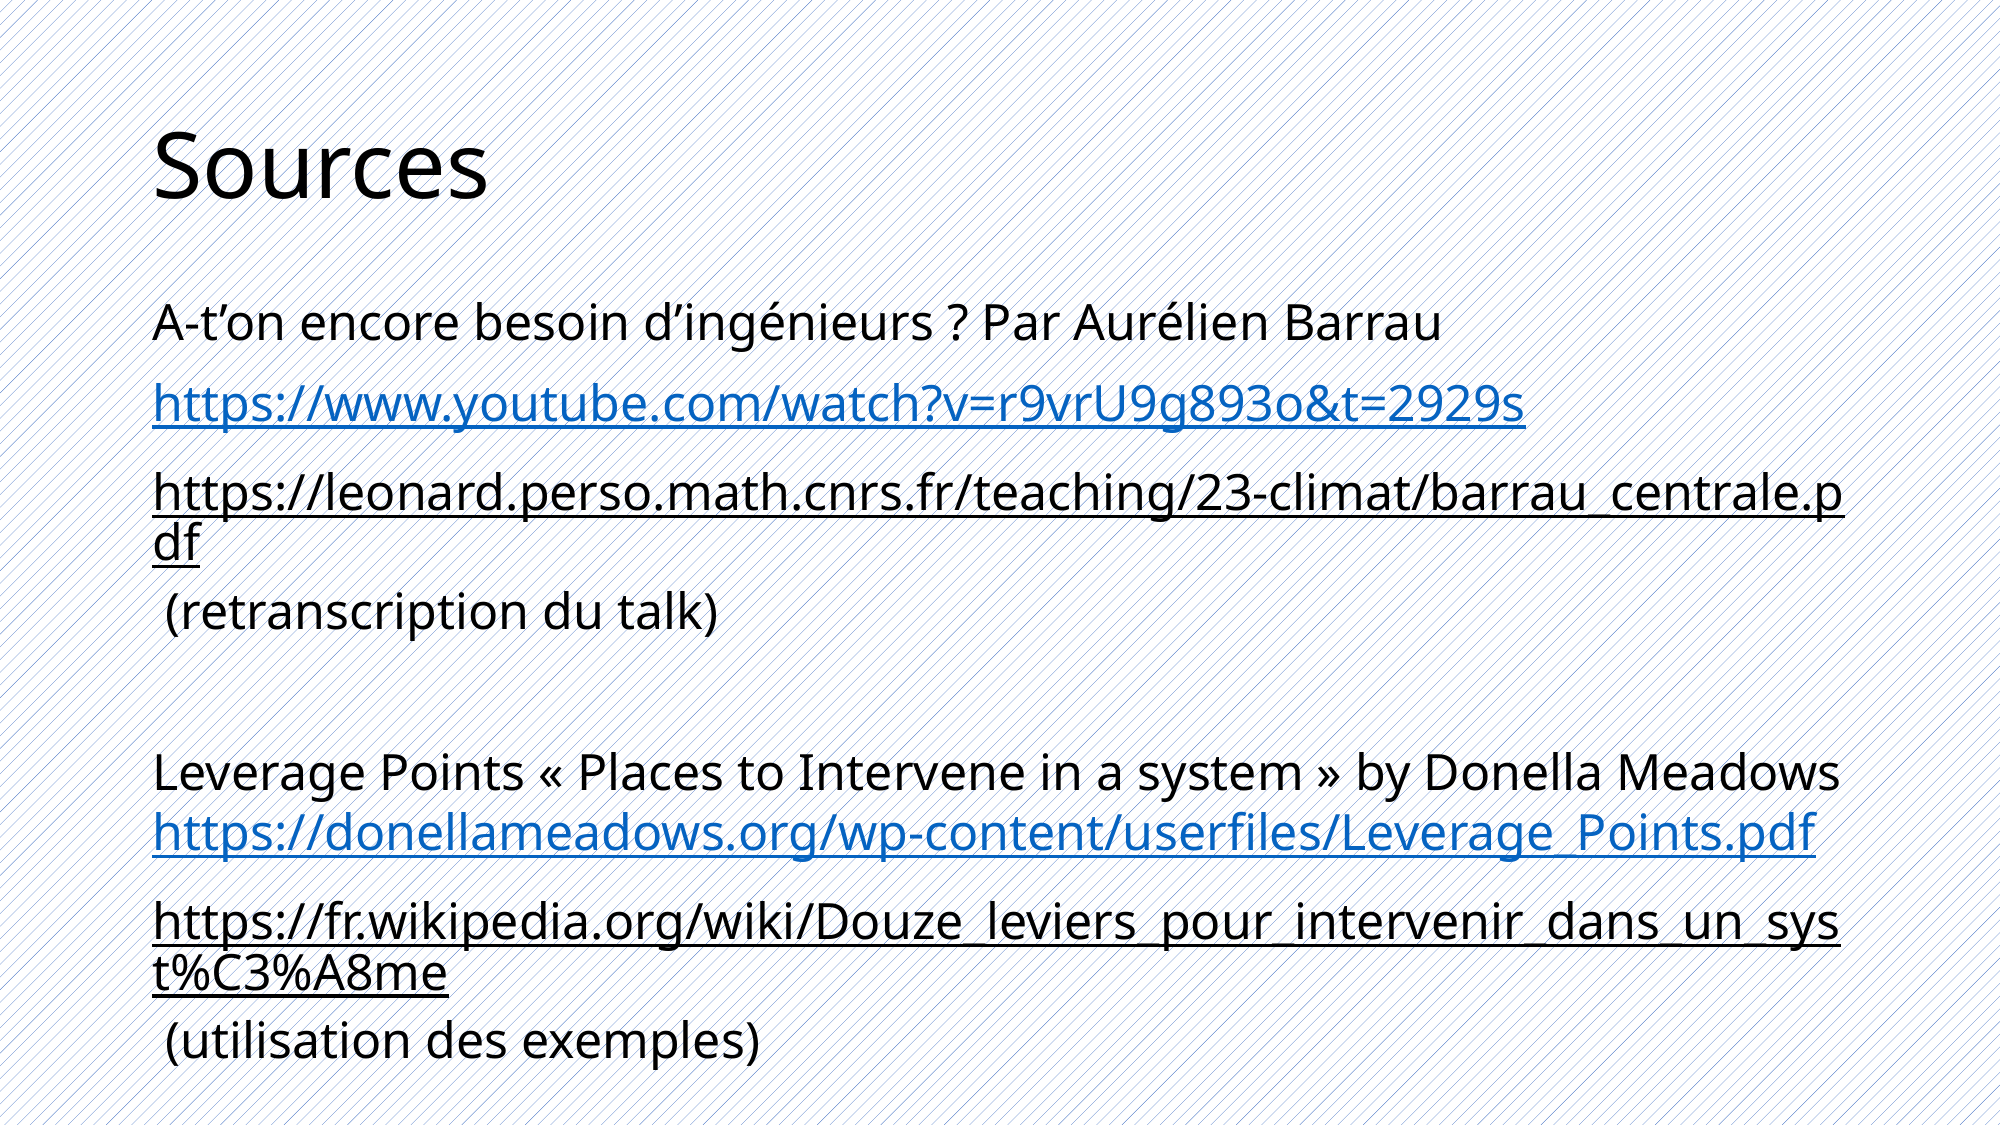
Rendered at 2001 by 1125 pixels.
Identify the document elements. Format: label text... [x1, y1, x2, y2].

list A-t’on encore besoin d’ingénieurs ? Par Aurélien Barrau https://www.youtube.com/watch?v=r9vrU9g893o&t=2929s https://leonard.perso.math.cnrs.fr/teaching/23-climat/barrau_centrale.pdf (retranscription du talk) Leverage Points « Places to Intervene in a system » by Donella Meadows https://donellameadows.org/wp-content/userfiles/Leverage_Points.pdf https://fr.wikipedia.org/wiki/Douze_leviers_pour_intervenir_dans_un_syst%C3%A8me (utilisation des exemples) [137, 283, 1863, 1072]
title Sources [137, 59, 1863, 278]
